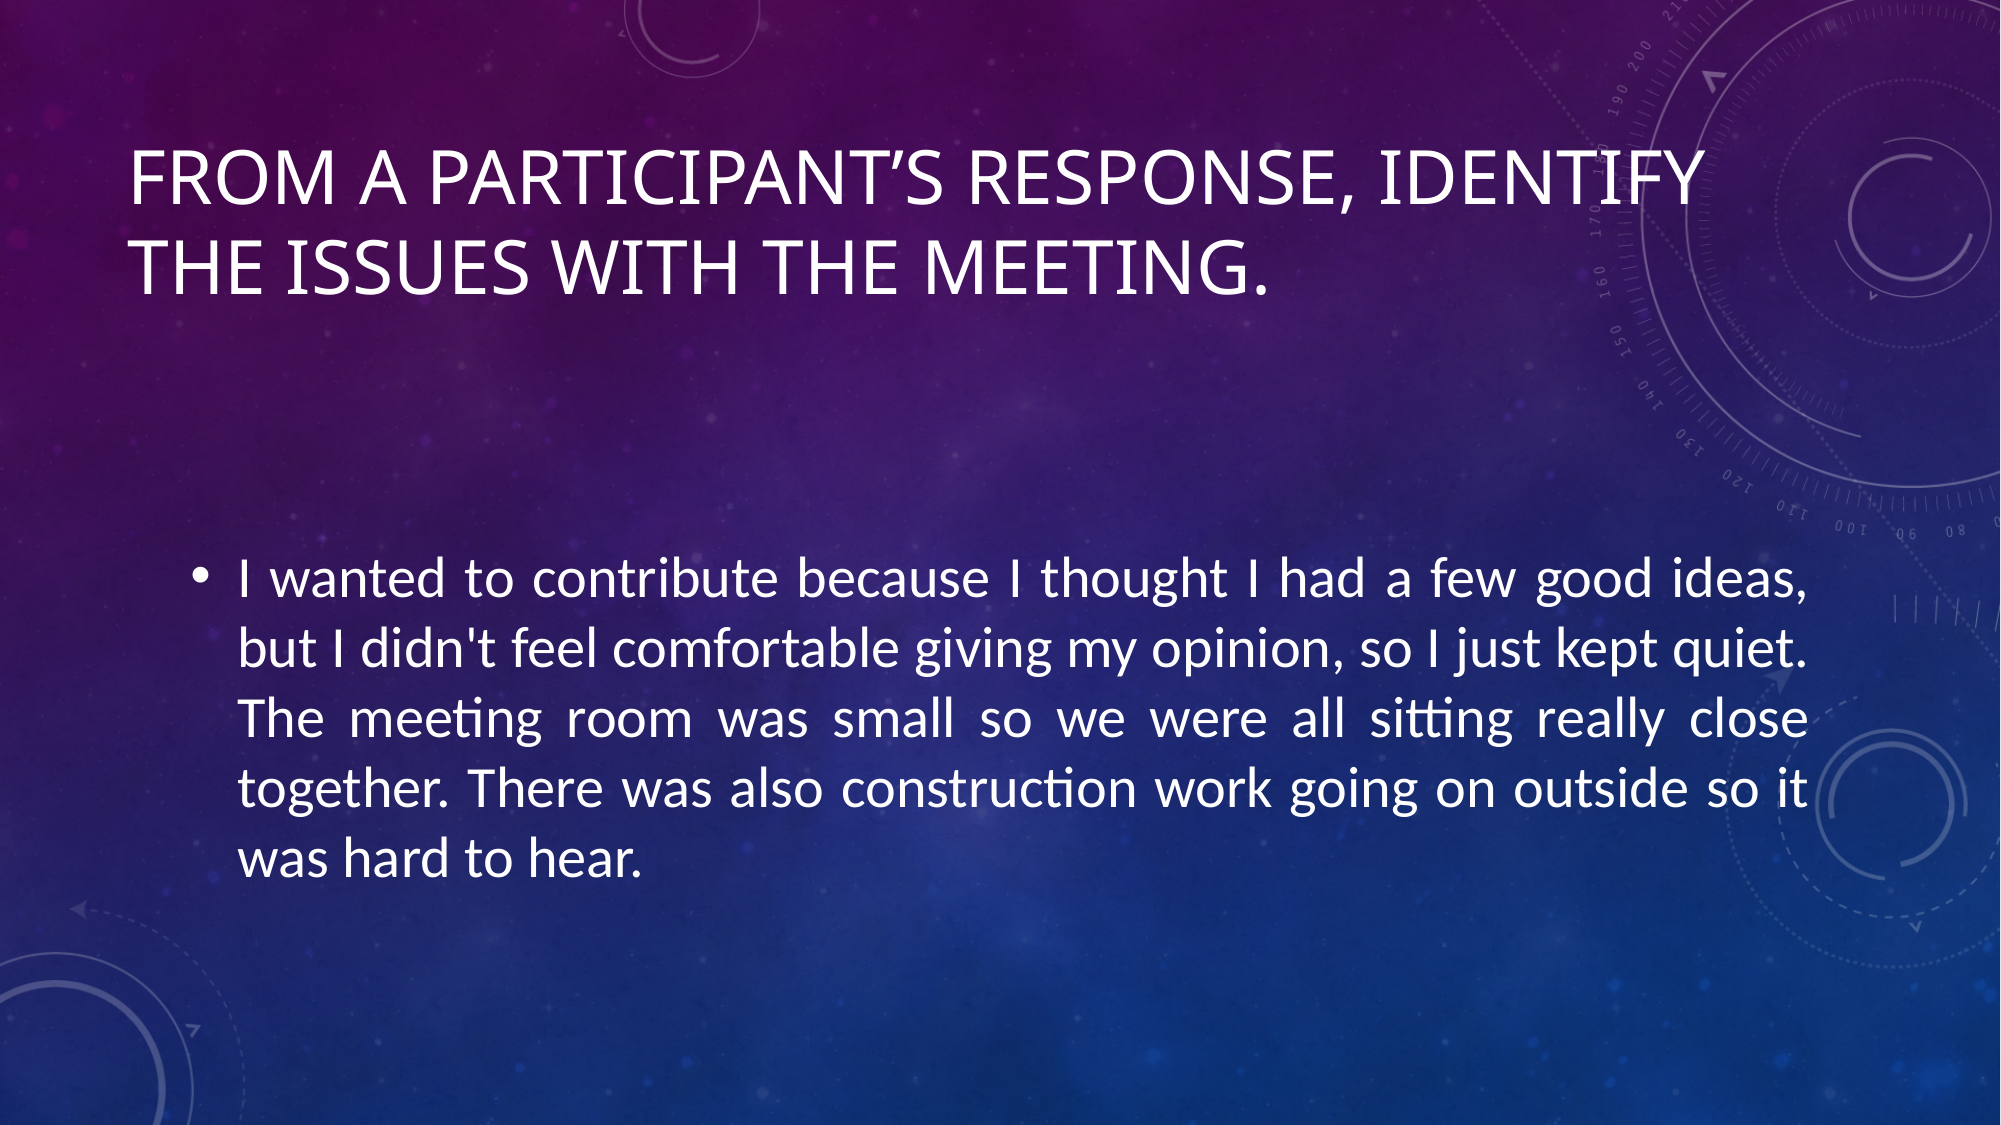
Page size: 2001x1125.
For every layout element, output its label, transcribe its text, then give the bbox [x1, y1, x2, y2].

title From a participant’s response, identify the issues with the meeting. [112, 99, 1775, 339]
picture [0, 0, 2001, 1125]
list I wanted to contribute because I thought I had a few good ideas, but I didn't feel comfortable giving my opinion, so I just kept quiet. The meeting room was small so we were all sitting really close together. There was also construction work going on outside so it was hard to hear. [175, 415, 1826, 1013]
